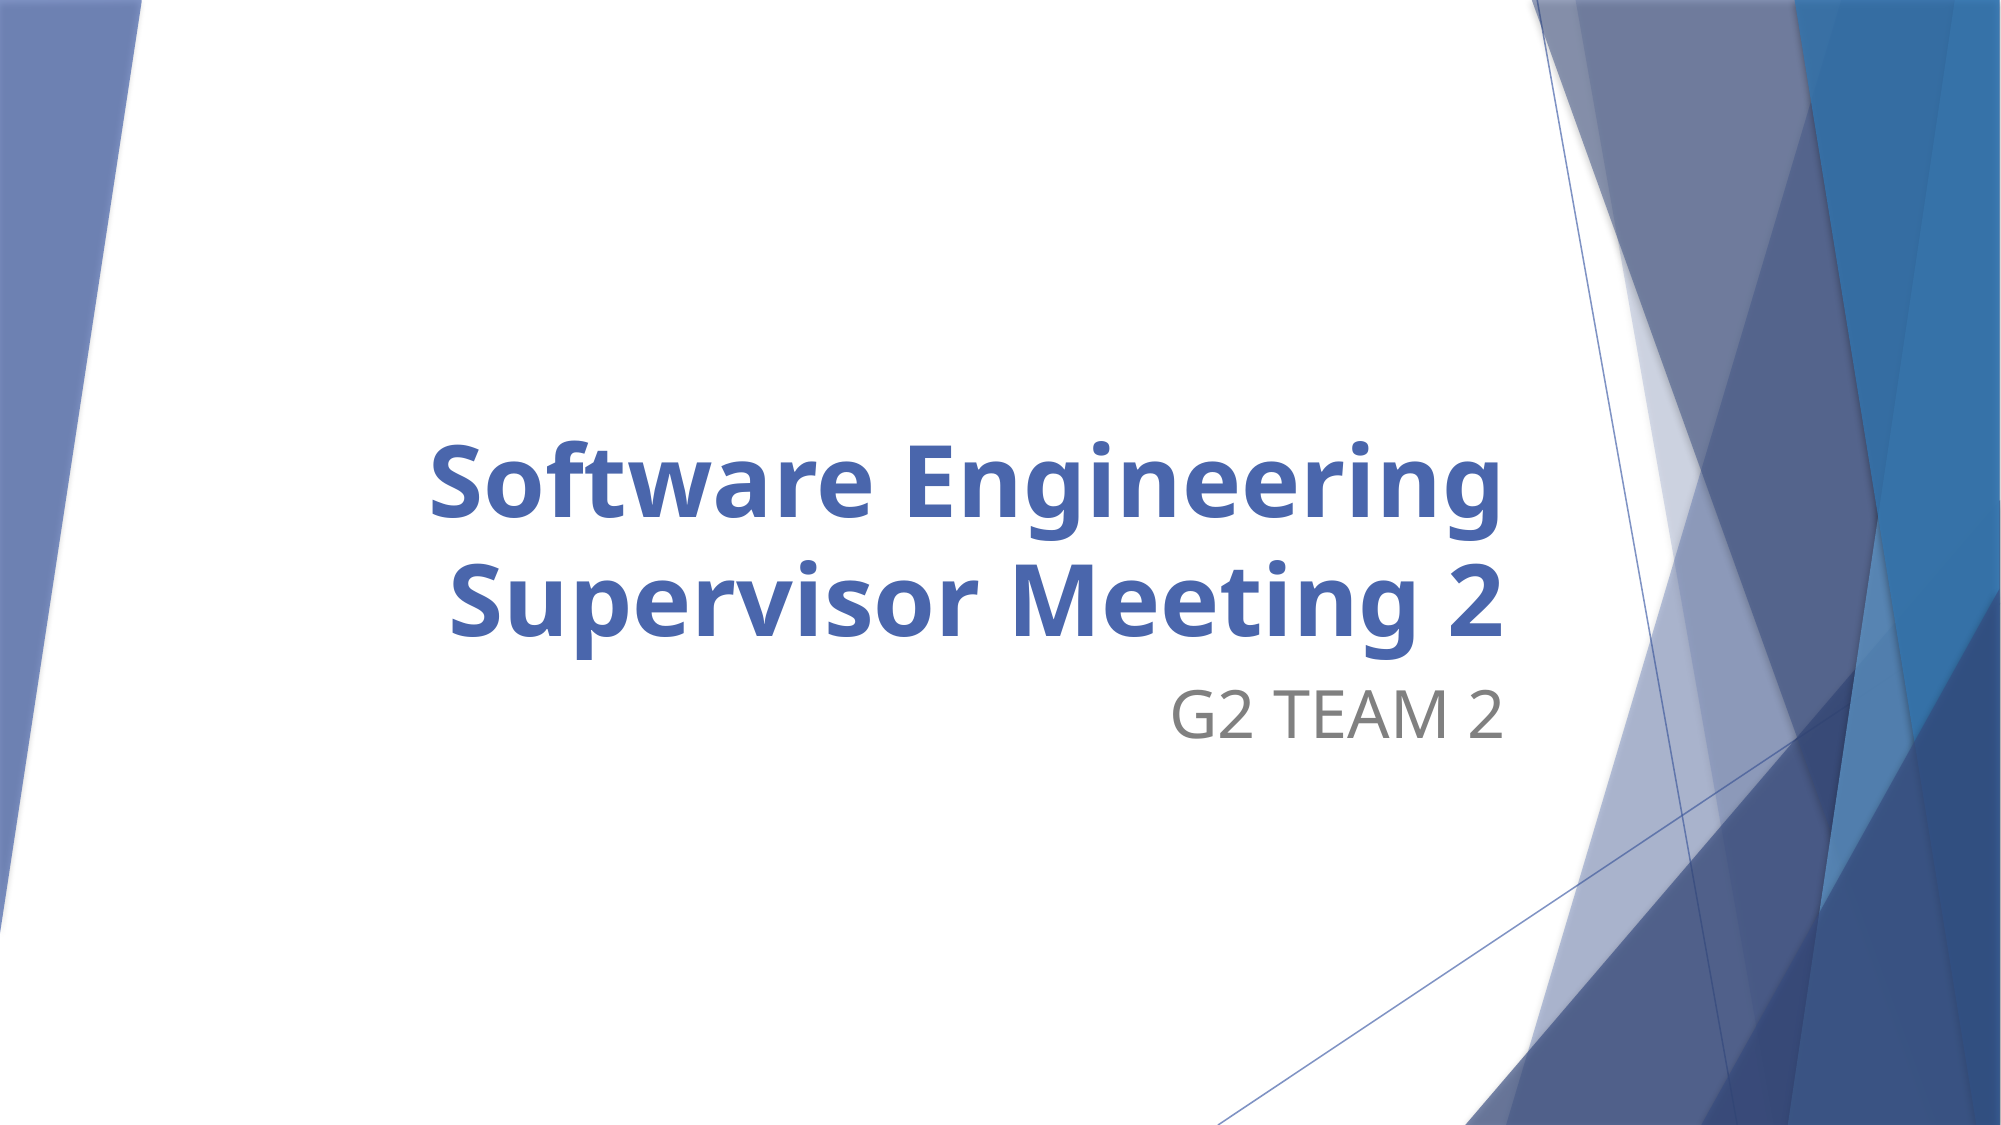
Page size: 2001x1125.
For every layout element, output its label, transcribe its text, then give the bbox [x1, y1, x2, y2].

title Software Engineering Supervisor Meeting 2 [247, 394, 1522, 664]
subtitle G2 TEAM 2 [247, 664, 1522, 845]
